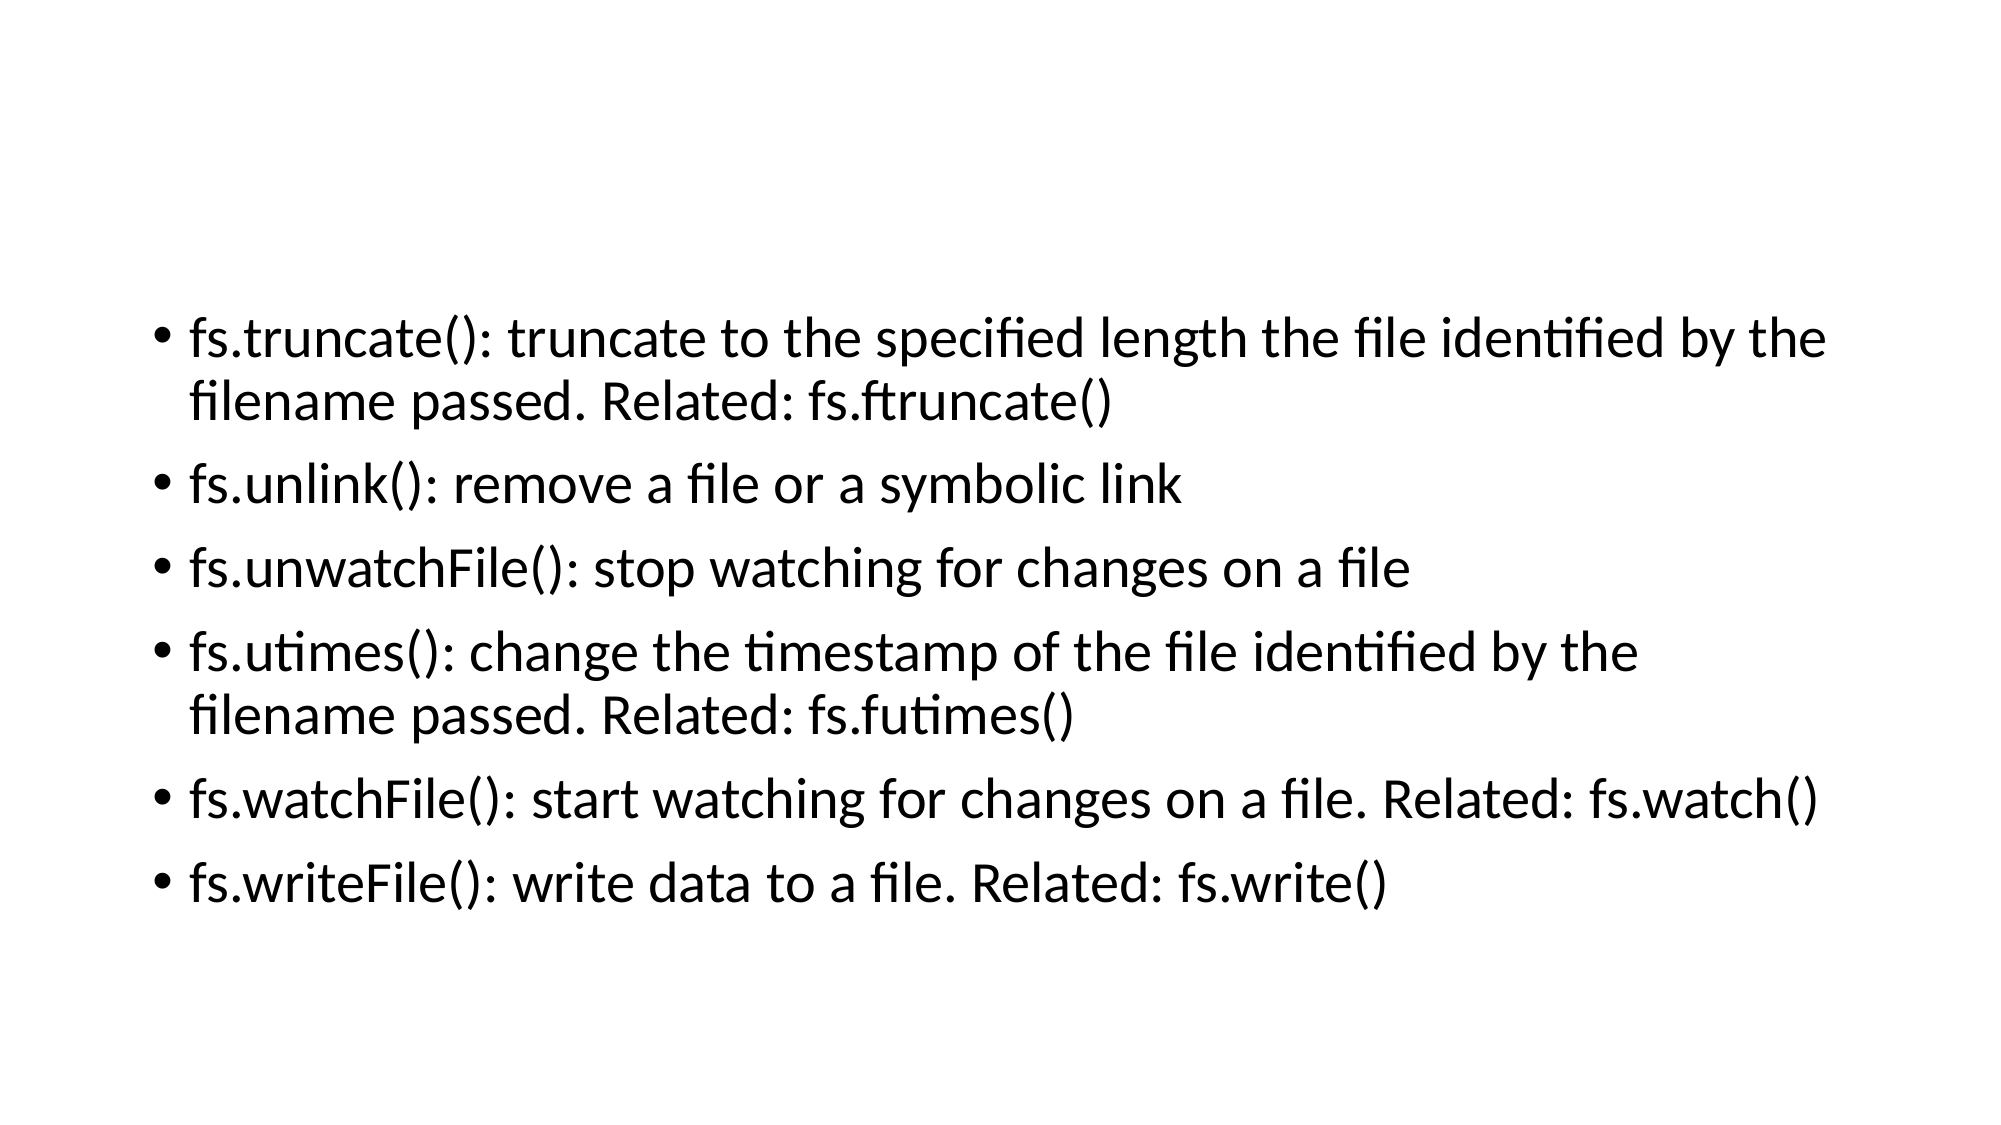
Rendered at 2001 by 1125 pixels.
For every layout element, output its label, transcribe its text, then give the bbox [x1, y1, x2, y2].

list fs.truncate(): truncate to the specified length the file identified by the filename passed. Related: fs.ftruncate() fs.unlink(): remove a file or a symbolic link fs.unwatchFile(): stop watching for changes on a file fs.utimes(): change the timestamp of the file identified by the filename passed. Related: fs.futimes() fs.watchFile(): start watching for changes on a file. Related: fs.watch() fs.writeFile(): write data to a file. Related: fs.write() [137, 299, 1863, 1014]
